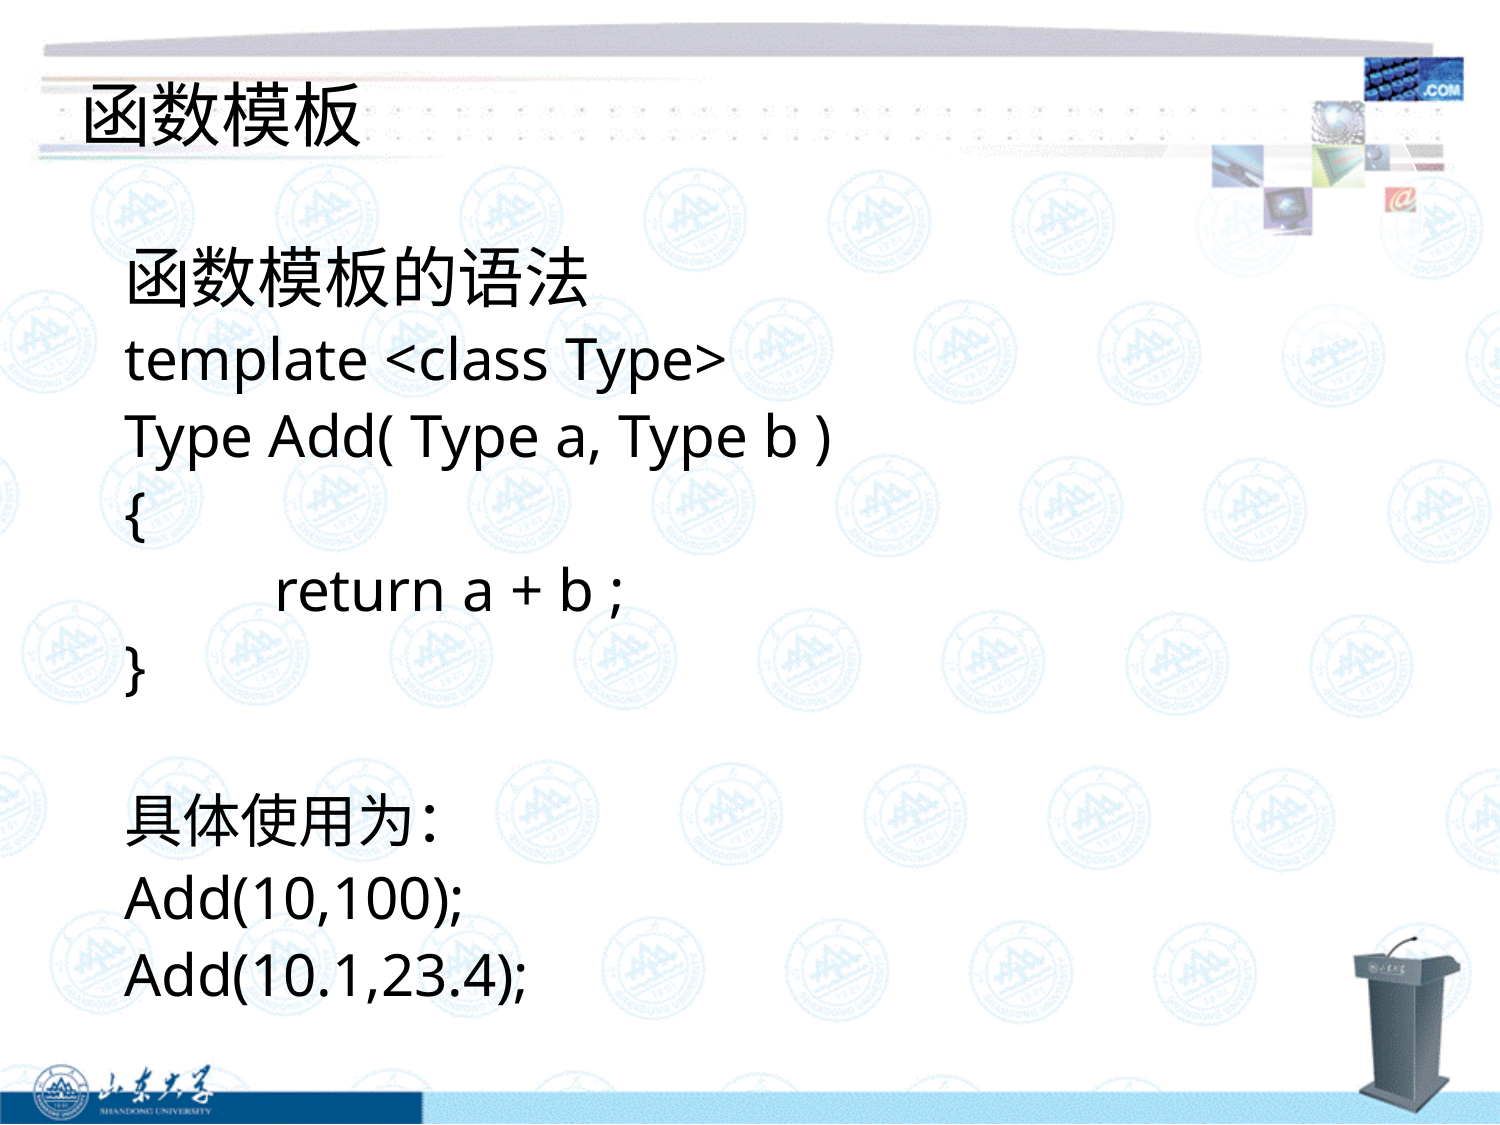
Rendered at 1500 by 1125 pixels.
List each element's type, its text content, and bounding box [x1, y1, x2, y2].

picture [0, 1, 1500, 1124]
title 函数模板 [64, 19, 1344, 208]
text_box 函数模板的语法 template <class Type> Type Add( Type a, Type b ) { return a + b ; } 具体使用为： Add(10,100); Add(10.1,23.4); [109, 220, 1374, 1012]
